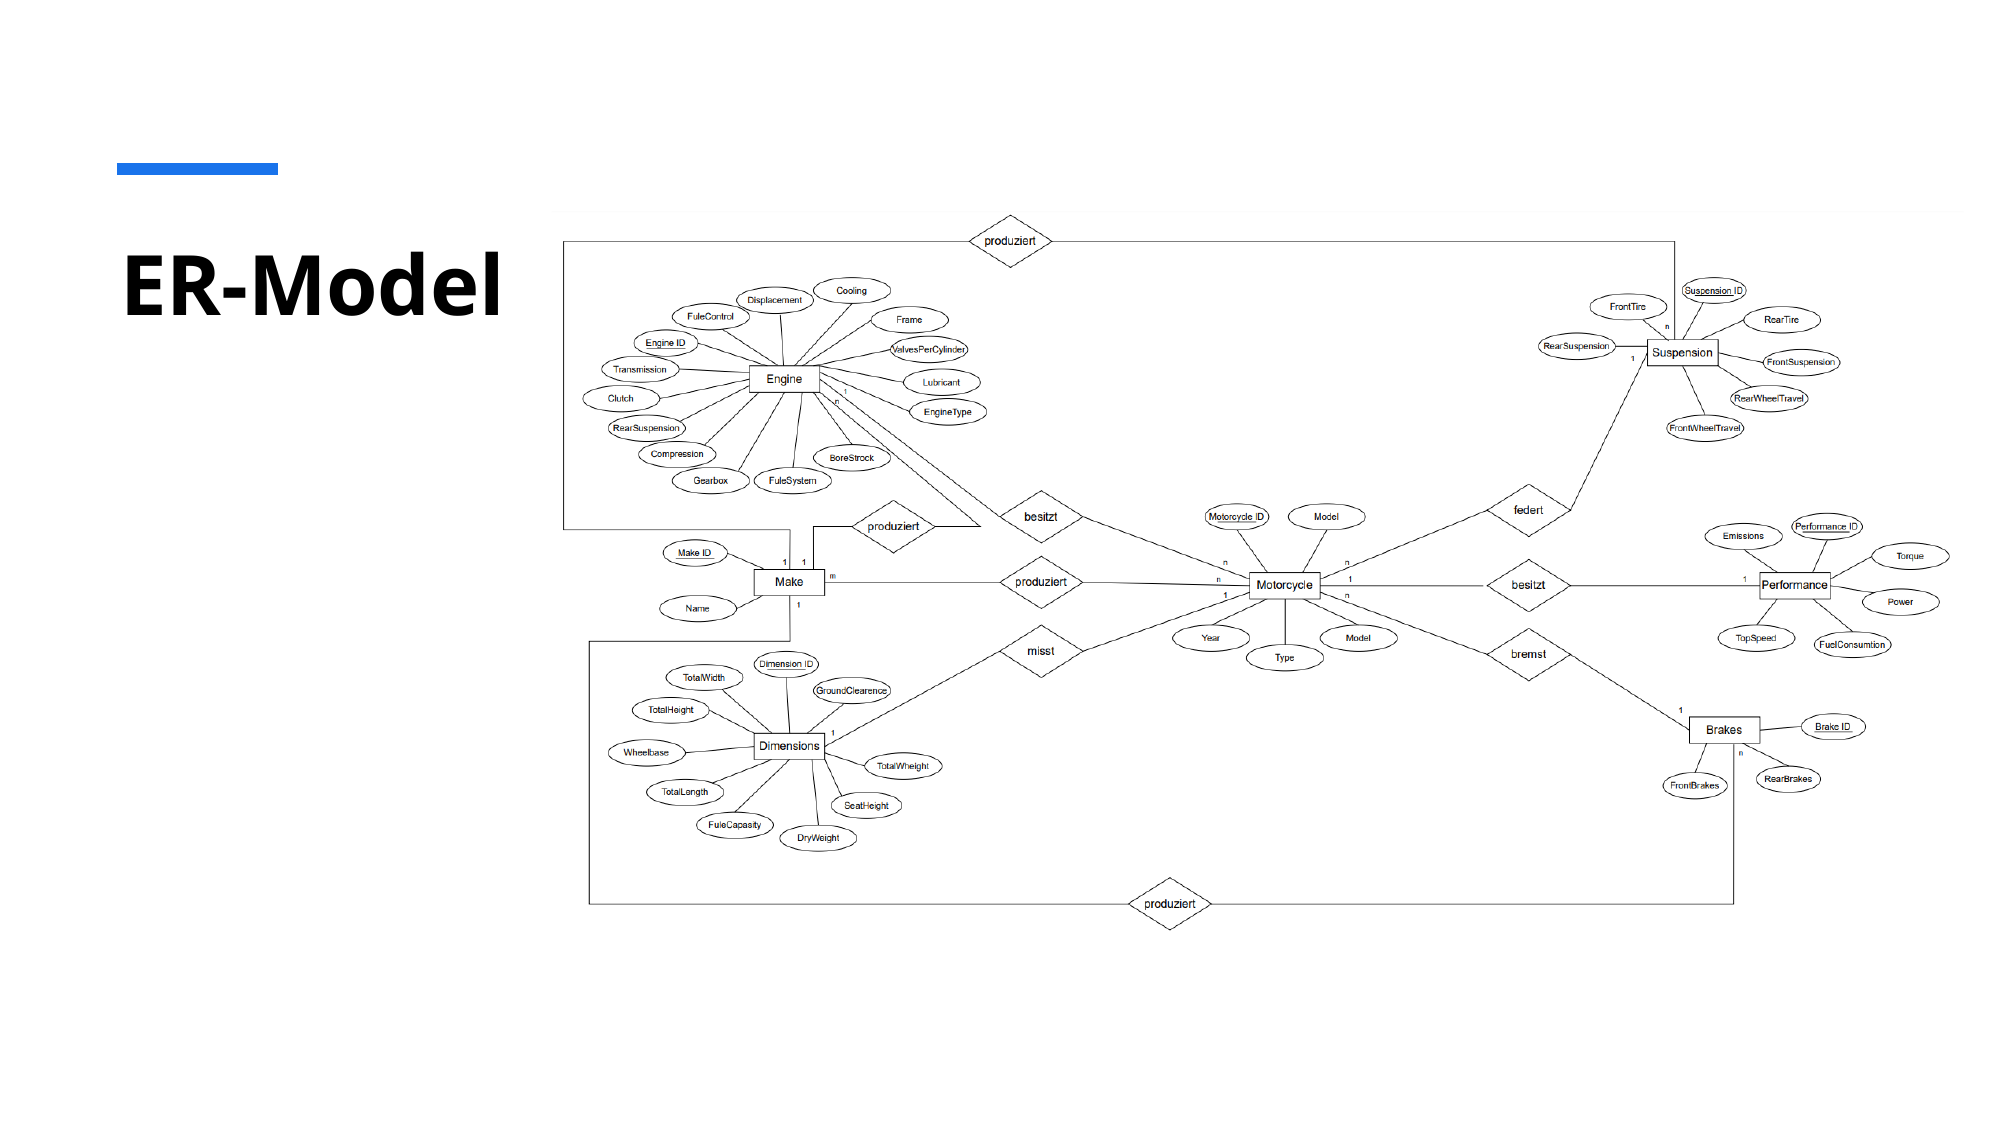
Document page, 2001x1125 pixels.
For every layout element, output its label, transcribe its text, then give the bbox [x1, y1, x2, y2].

picture [551, 211, 1964, 935]
title ER-Model [105, 224, 551, 405]
